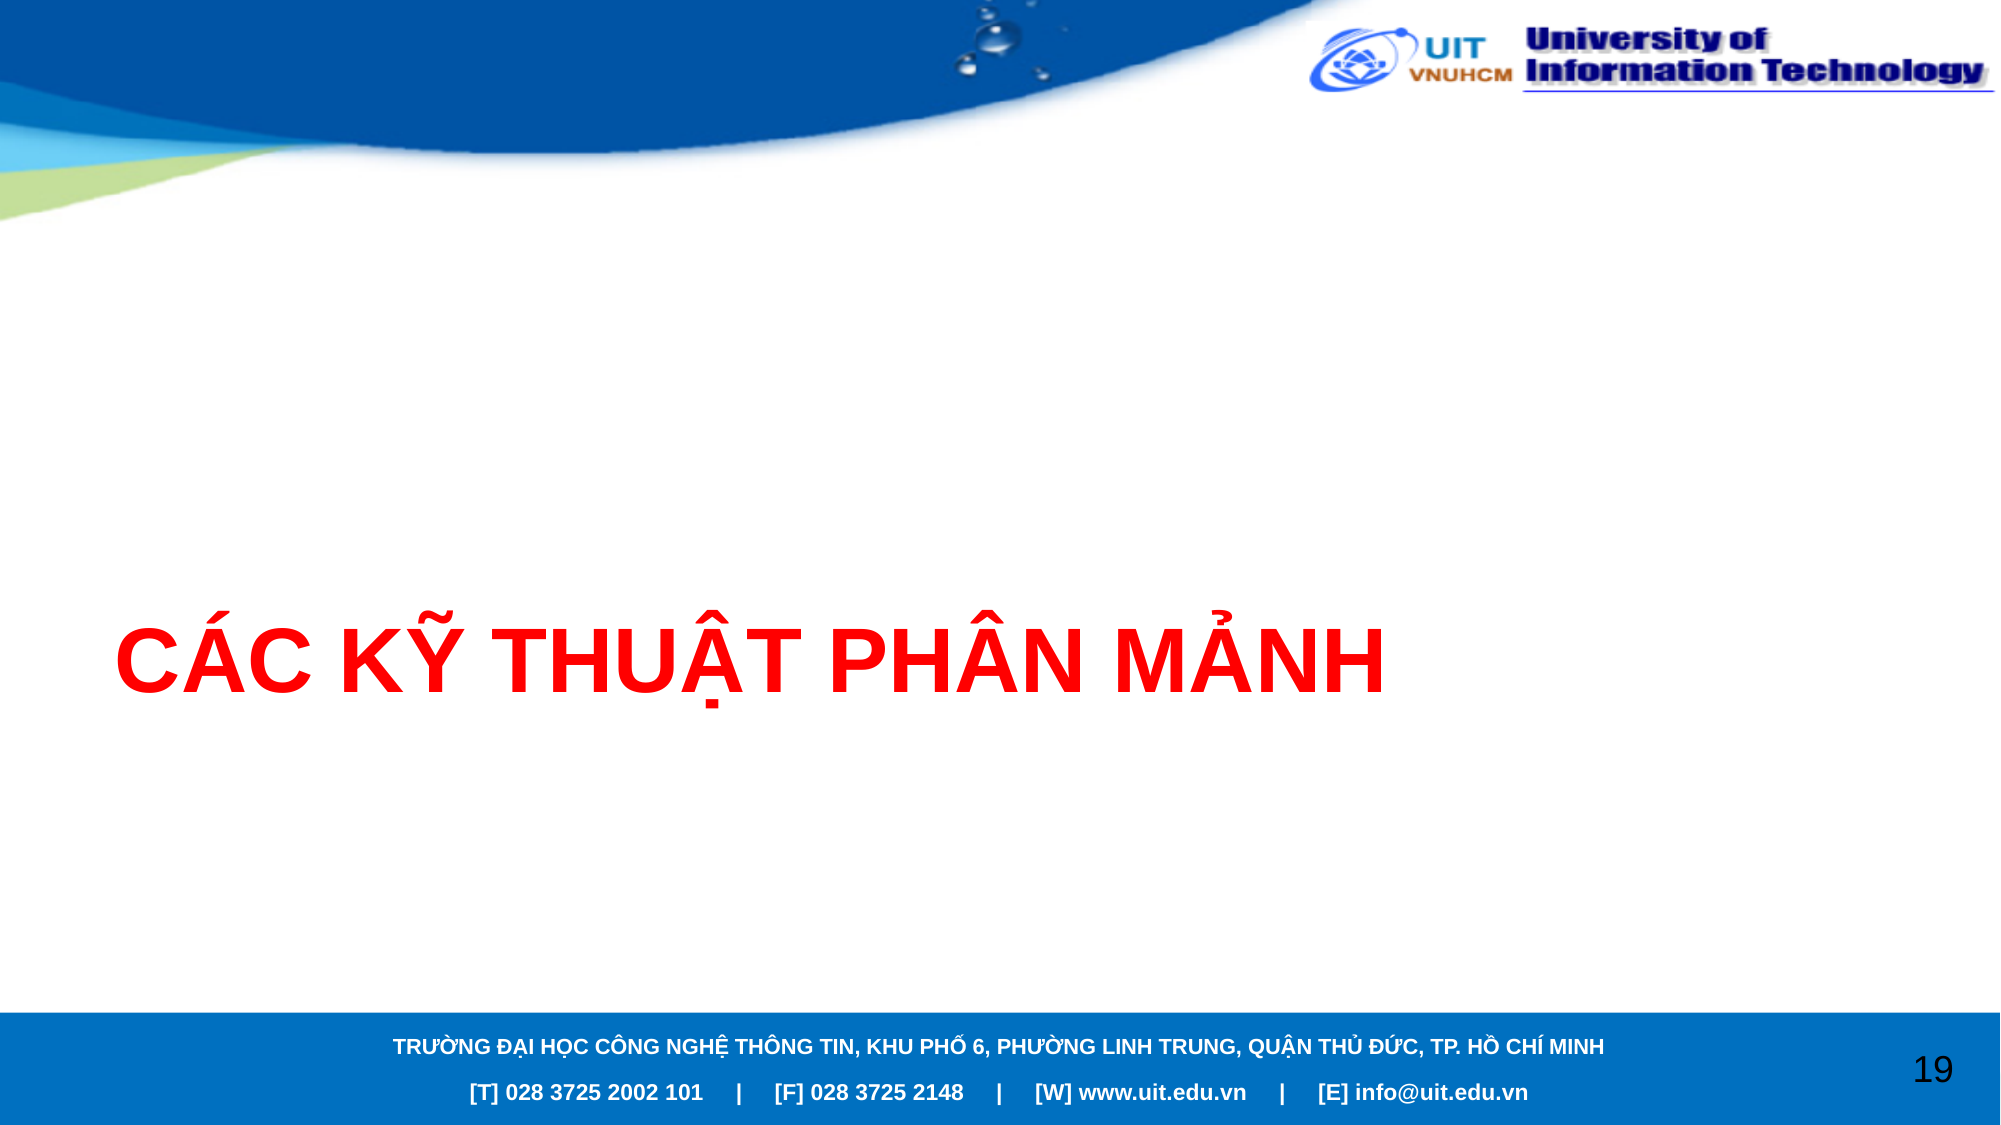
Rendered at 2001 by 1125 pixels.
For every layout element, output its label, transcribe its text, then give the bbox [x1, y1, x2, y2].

picture [0, 0, 2001, 1125]
title CÁC KỸ THUẬT PHÂN MẢNH [99, 562, 1900, 750]
